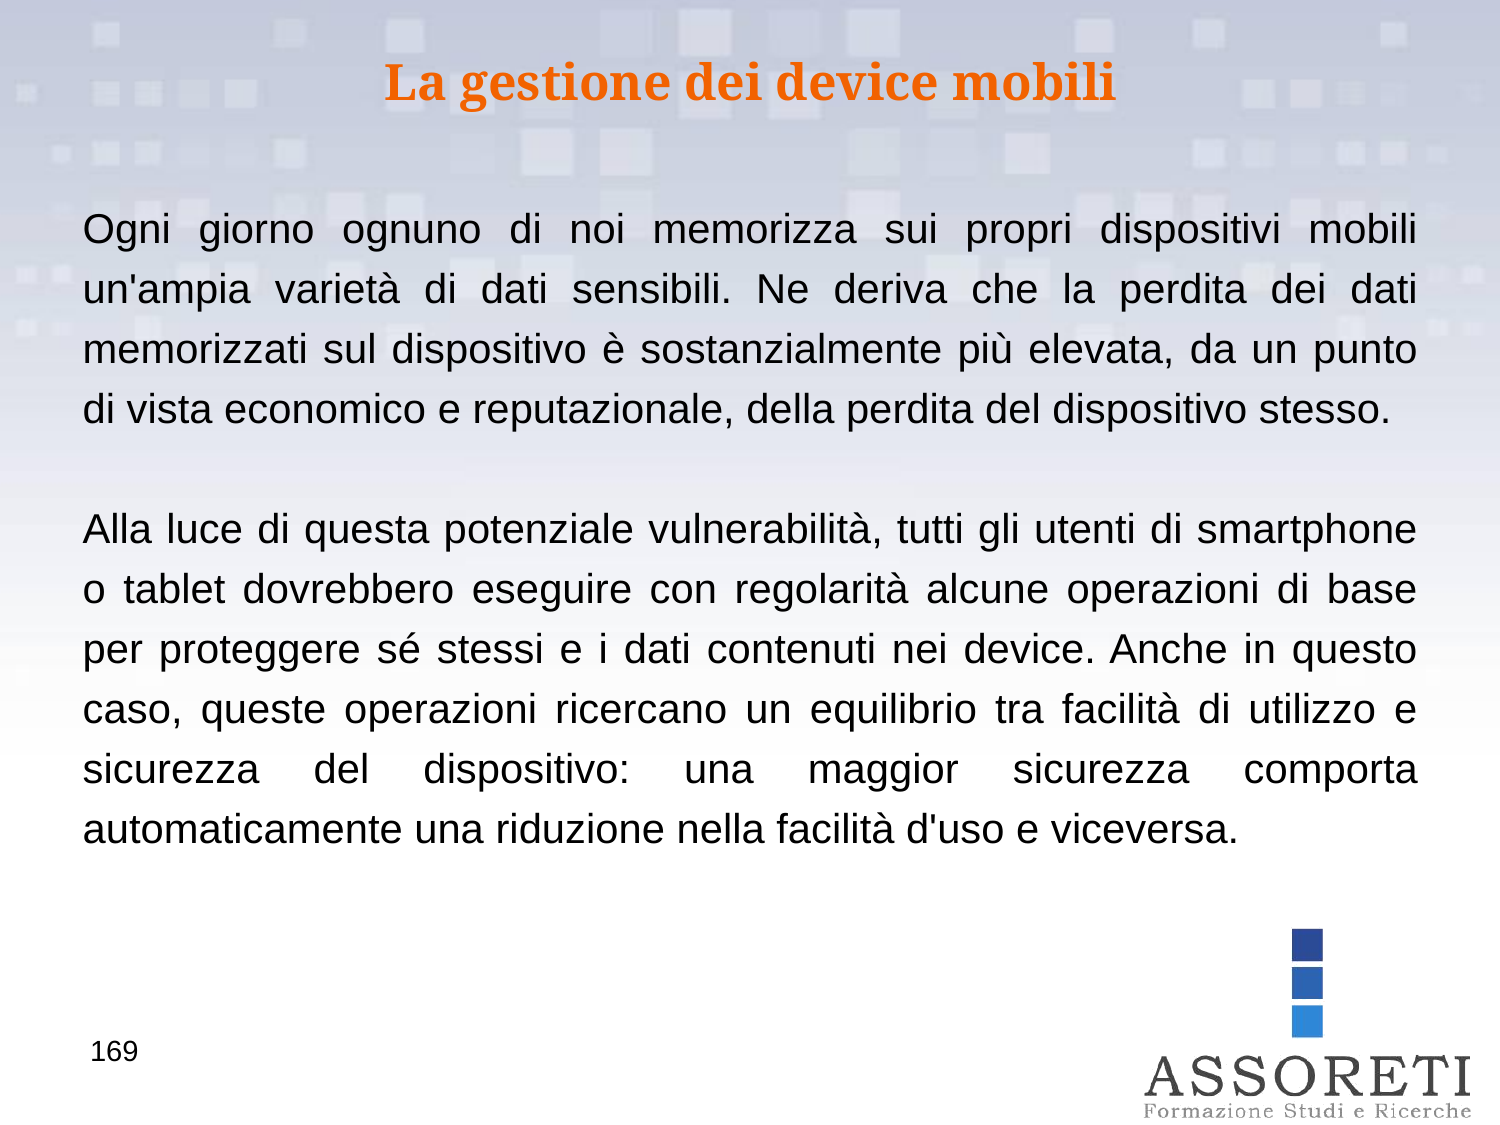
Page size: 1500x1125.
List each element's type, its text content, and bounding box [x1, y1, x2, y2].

slide_number 169 [74, 1024, 426, 1103]
picture [0, 0, 1500, 1125]
text_box La gestione dei device mobili [72, 42, 1431, 118]
text_box Ogni giorno ognuno di noi memorizza sui propri dispositivi mobili un'ampia varietà di dati sensibili. Ne deriva che la perdita dei dati memorizzati sul dispositivo è sostanzialmente più elevata, da un punto di vista economico e reputazionale, della perdita del dispositivo stesso. Alla luce di questa potenziale vulnerabilità, tutti gli utenti di smartphone o tablet dovrebbero eseguire con regolarità alcune operazioni di base per proteggere sé stessi e i dati contenuti nei device. Anche in questo caso, queste operazioni ricercano un equilibrio tra facilità di utilizzo e sicurezza del dispositivo: una maggior sicurezza comporta automaticamente una riduzione nella facilità d'uso e viceversa. [68, 184, 1434, 860]
